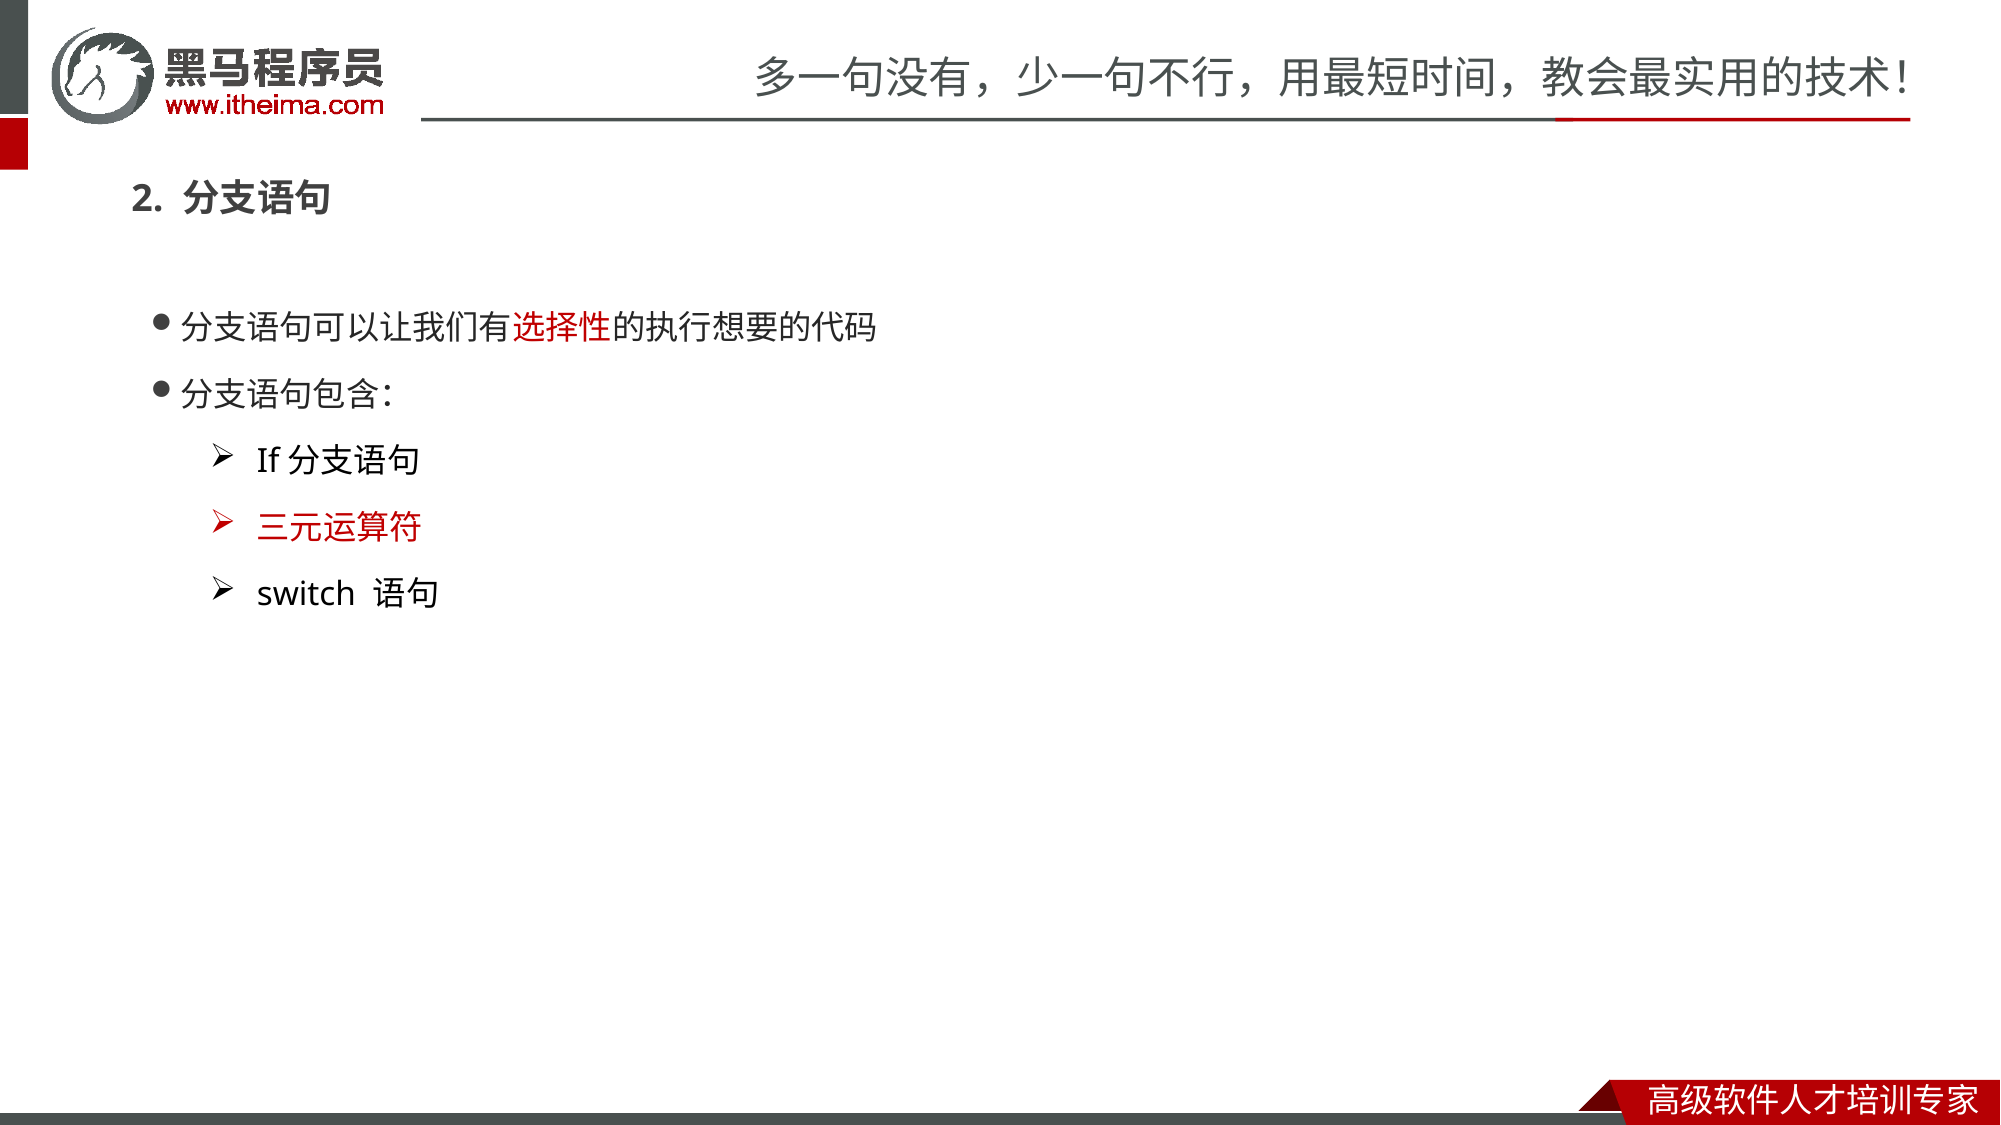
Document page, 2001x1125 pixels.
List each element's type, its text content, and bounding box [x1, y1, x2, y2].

list 2. 分支语句 [116, 154, 1875, 239]
list 分支语句可以让我们有选择性的执行想要的代码 分支语句包含： If分支语句 三元运算符 switch 语句 [136, 278, 1752, 971]
picture [50, 26, 384, 125]
